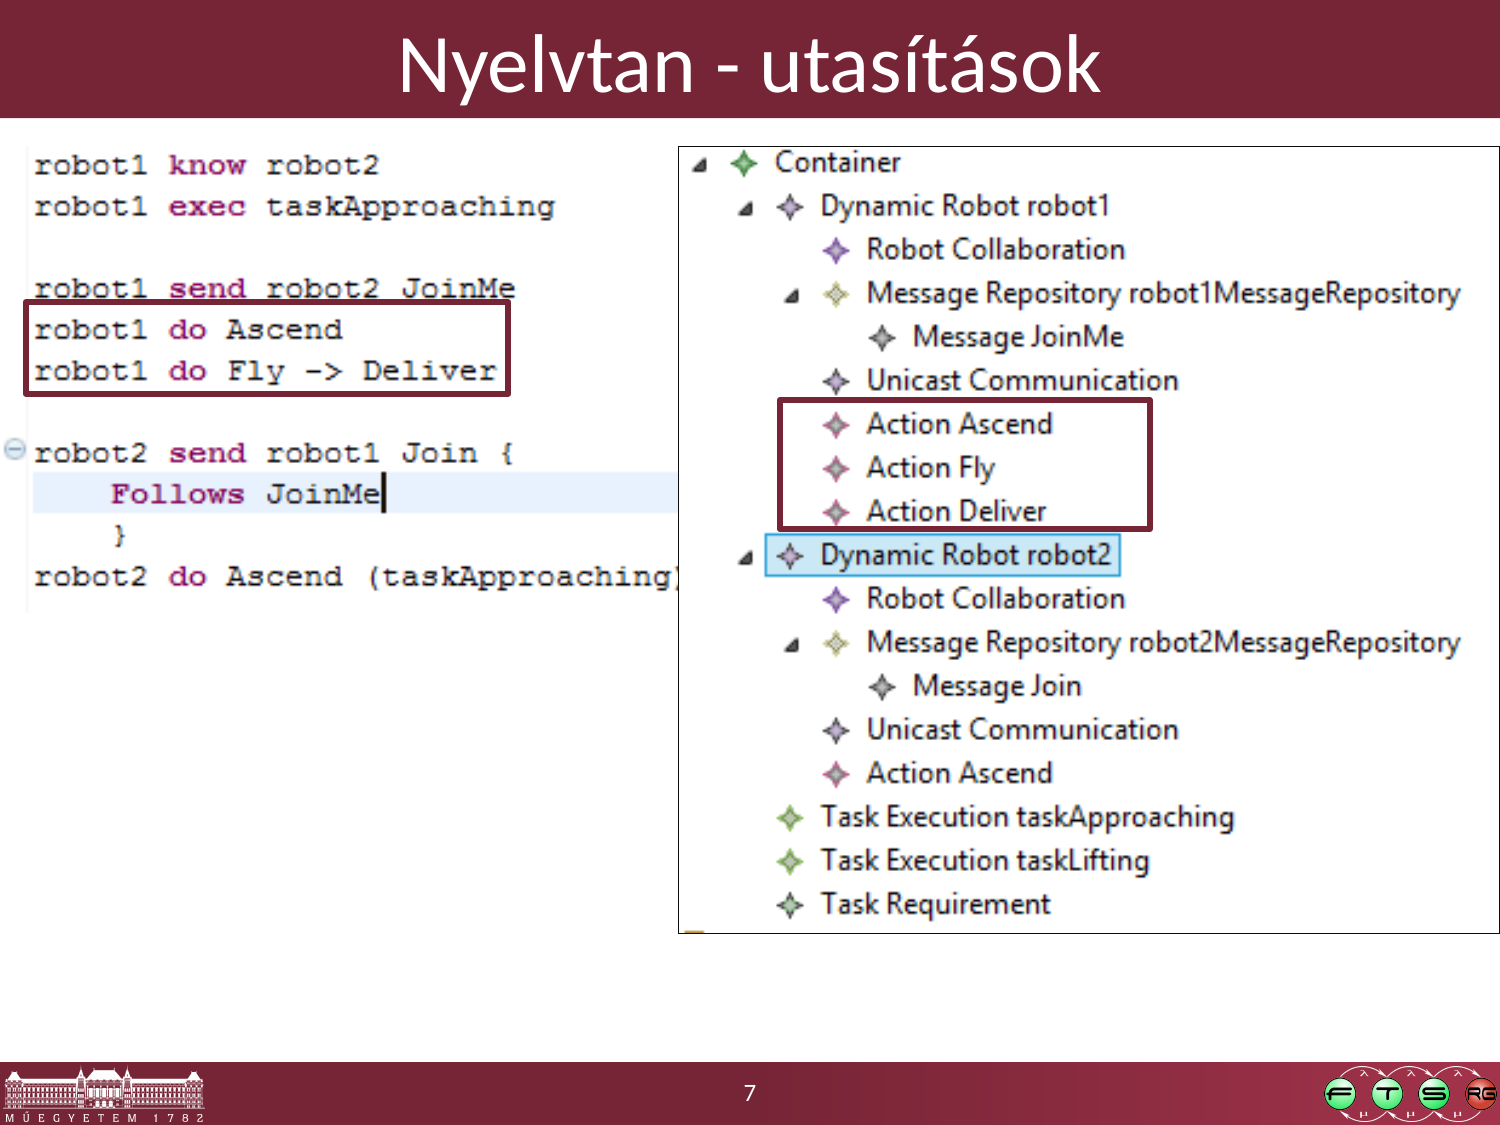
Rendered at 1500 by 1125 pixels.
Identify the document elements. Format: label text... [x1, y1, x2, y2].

picture [0, 146, 1500, 934]
title Nyelvtan - utasítások [0, 0, 1500, 119]
picture [3, 1064, 205, 1122]
slide_number 7 [581, 1061, 919, 1122]
picture [1324, 1066, 1497, 1122]
